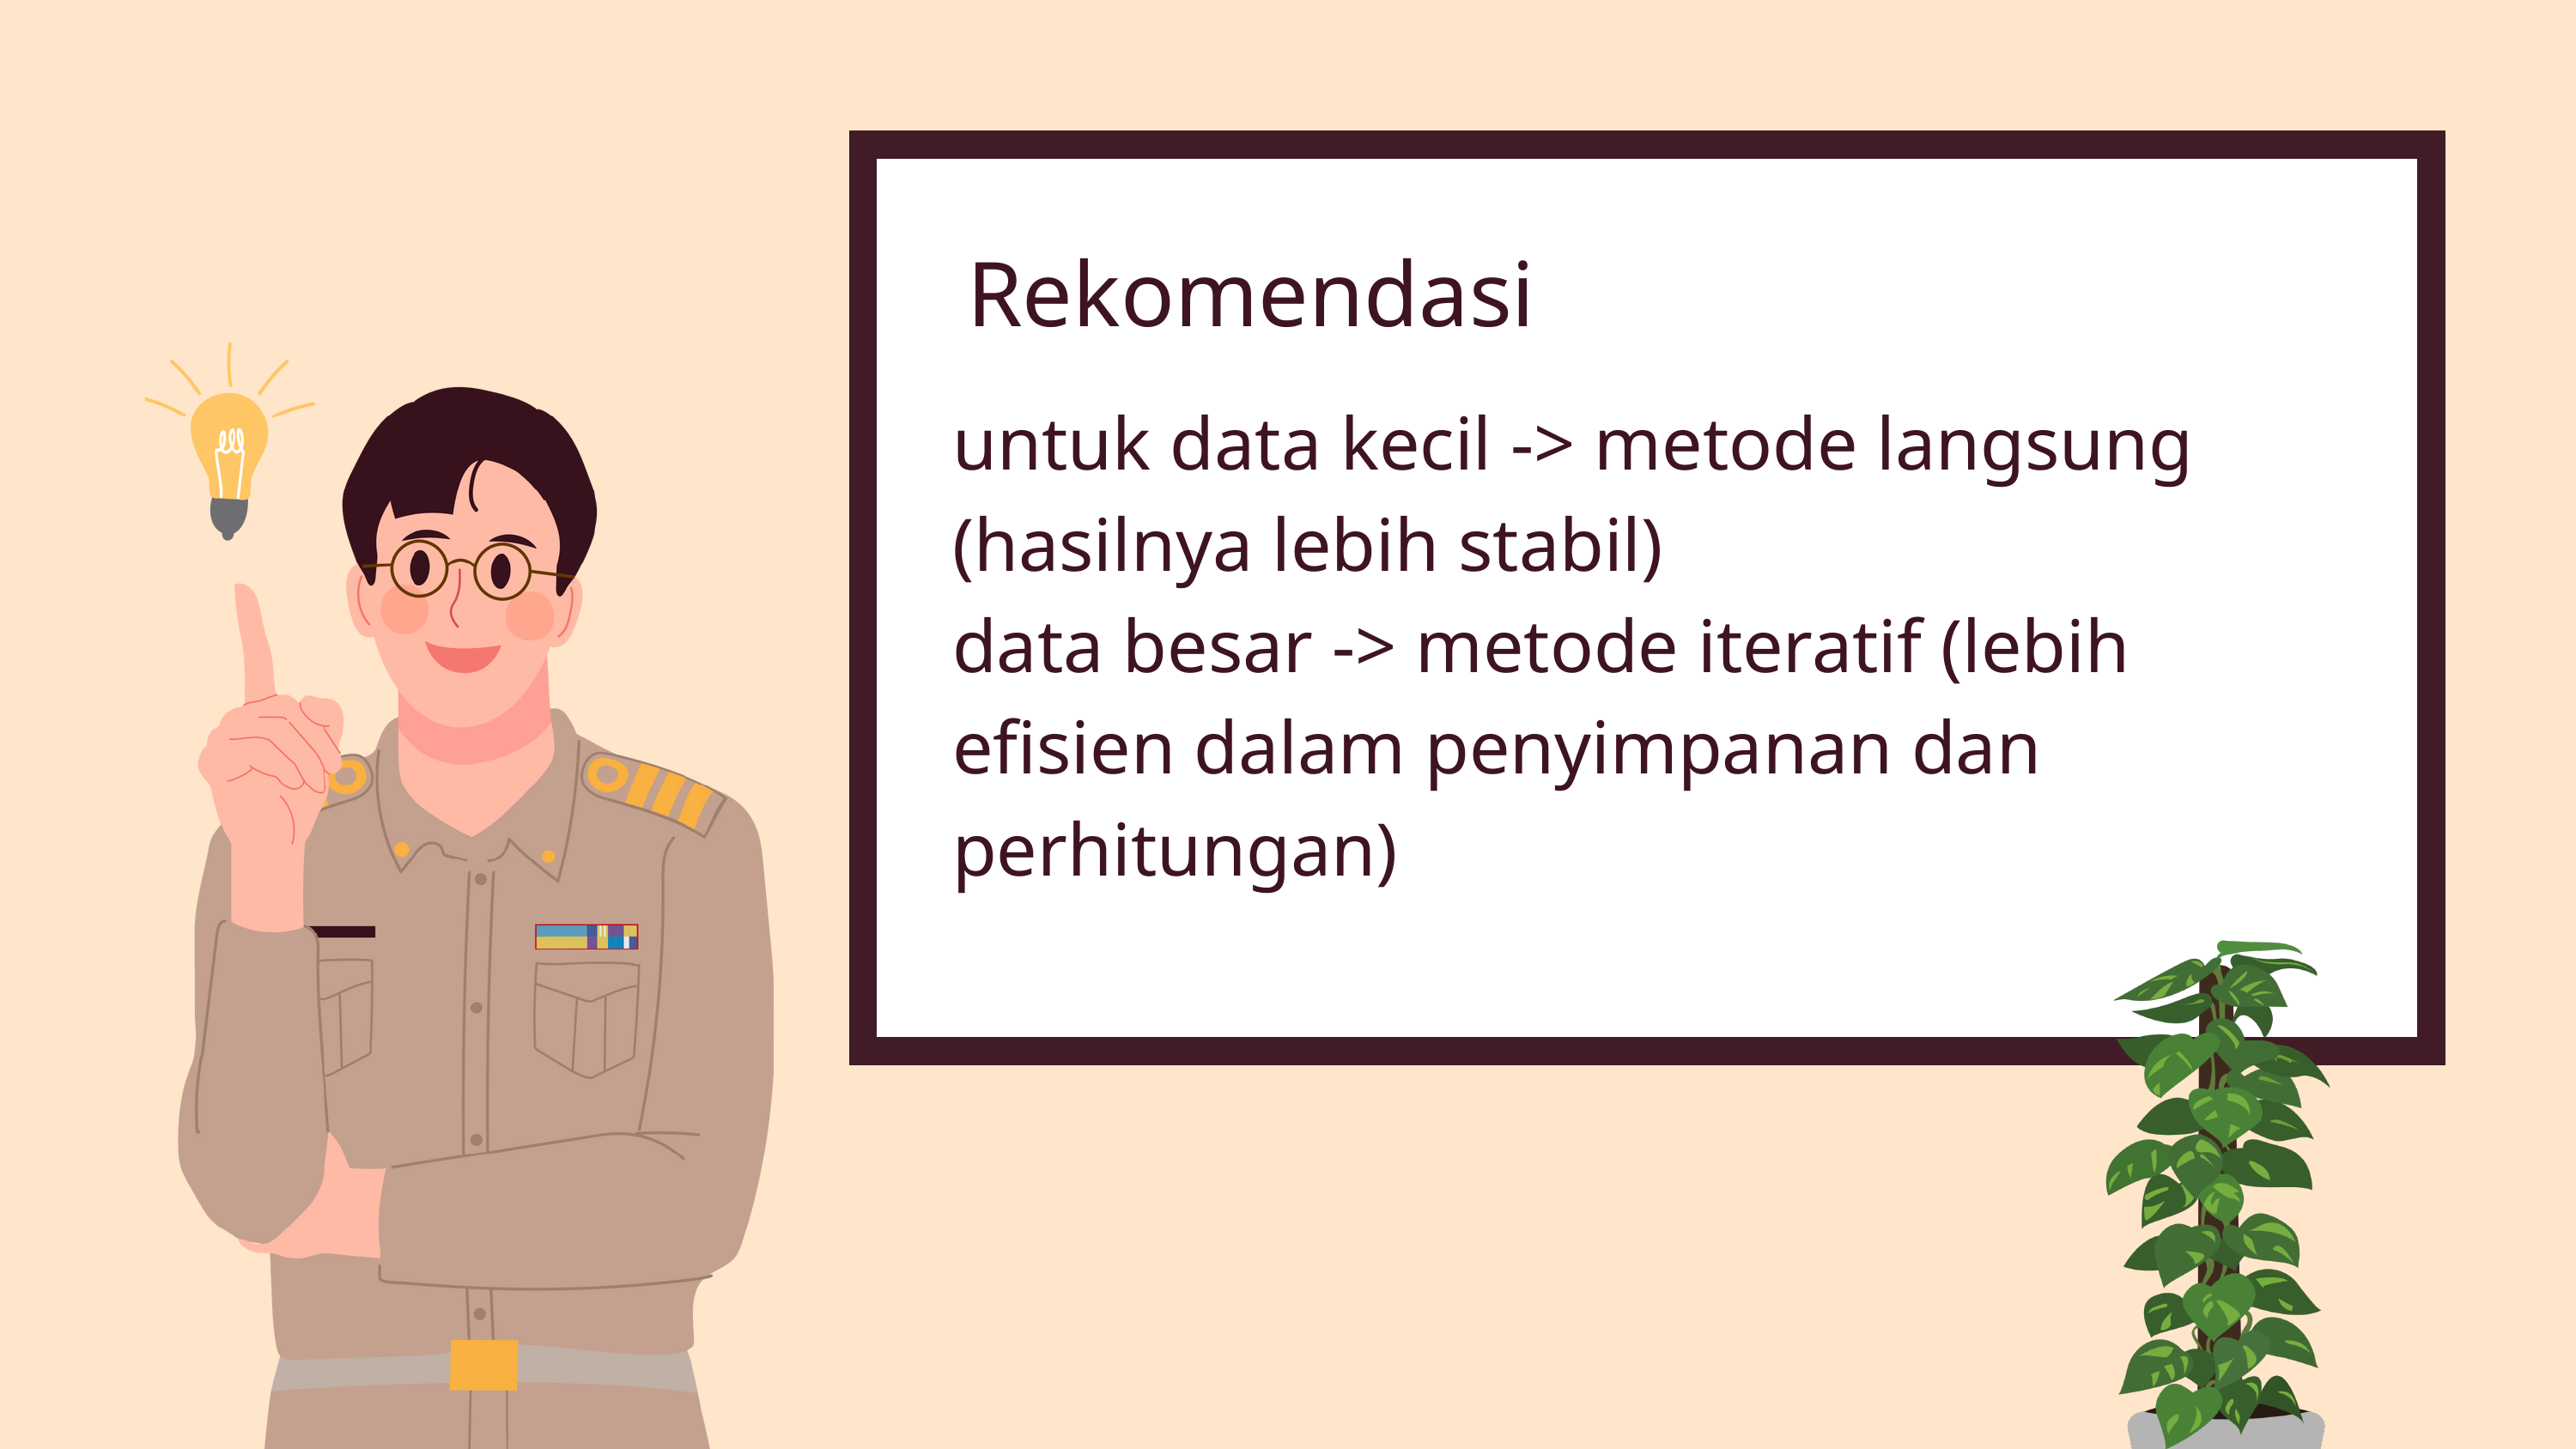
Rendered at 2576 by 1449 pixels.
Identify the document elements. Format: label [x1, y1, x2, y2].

text_box [144, 343, 775, 1449]
text_box [2100, 1059, 2330, 1449]
text_box [862, 144, 2432, 1052]
